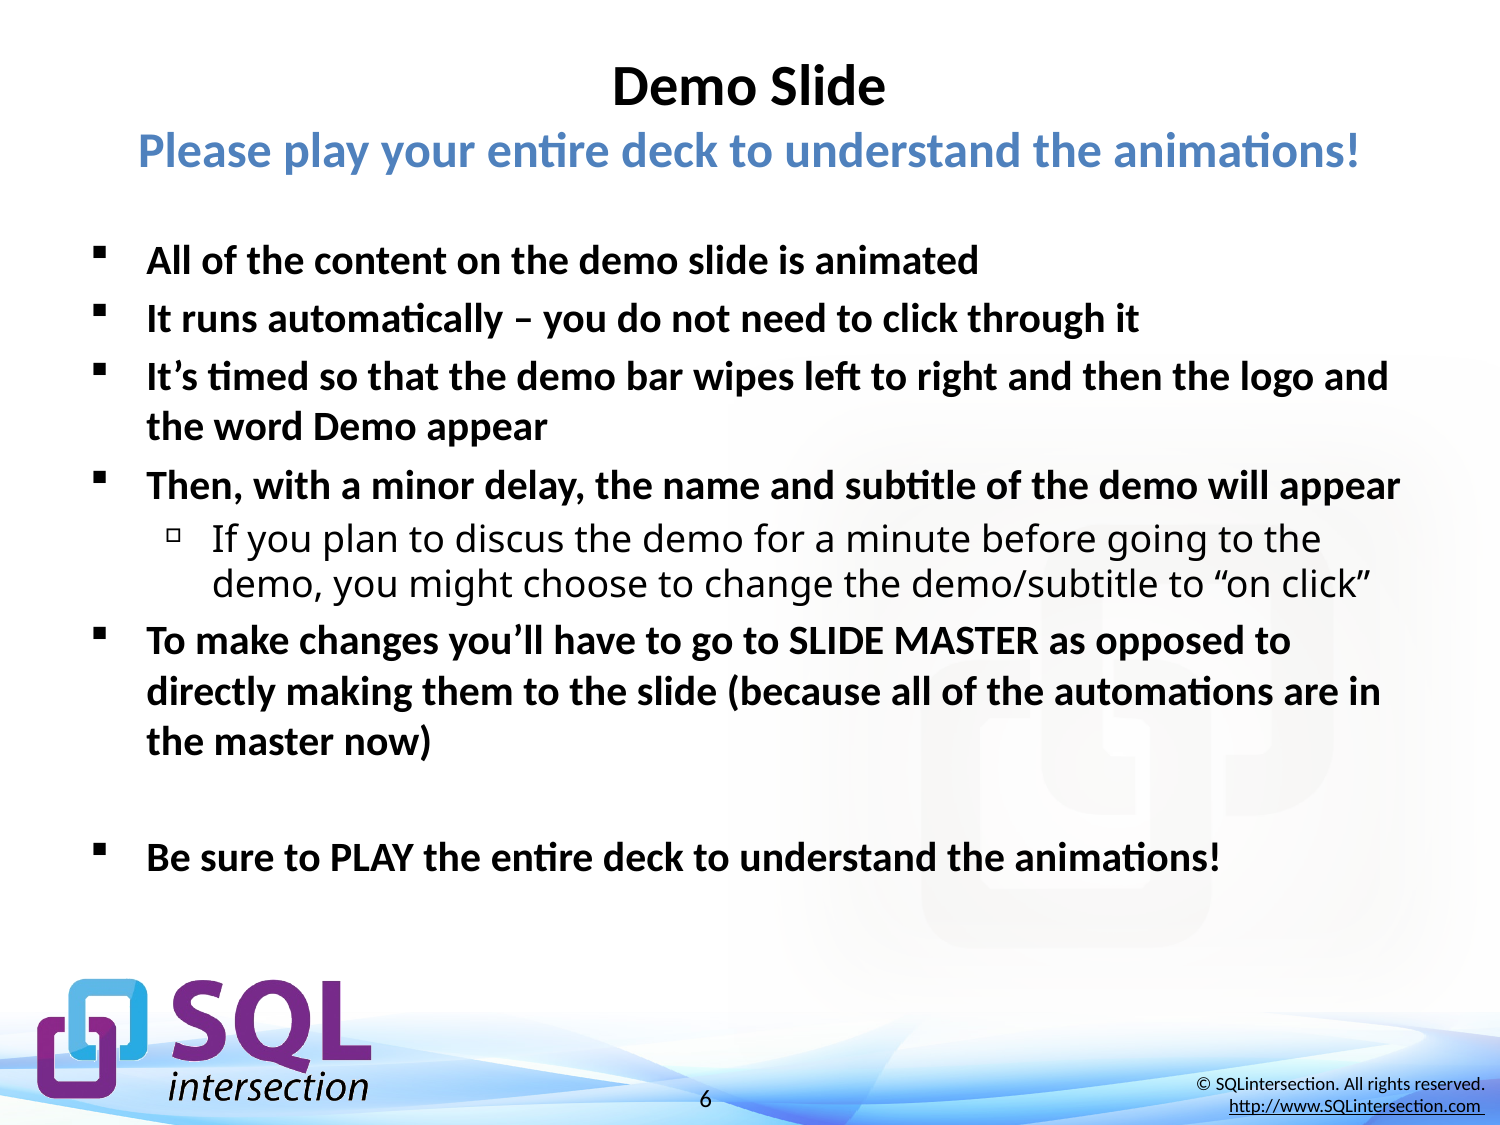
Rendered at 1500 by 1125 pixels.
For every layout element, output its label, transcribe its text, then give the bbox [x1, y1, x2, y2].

title Demo Slide Please play your entire deck to understand the animations! [75, 50, 1425, 175]
list All of the content on the demo slide is animated It runs automatically – you do not need to click through it It’s timed so that the demo bar wipes left to right and then the logo and the word Demo appear Then, with a minor delay, the name and subtitle of the demo will appear If you plan to discus the demo for a minute before going to the demo, you might choose to change the demo/subtitle to “on click” To make changes you’ll have to go to SLIDE MASTER as opposed to directly making them to the slide (because all of the automations are in the master now) Be sure to PLAY the entire deck to understand the animations! [75, 224, 1425, 963]
picture [0, 974, 1500, 1125]
